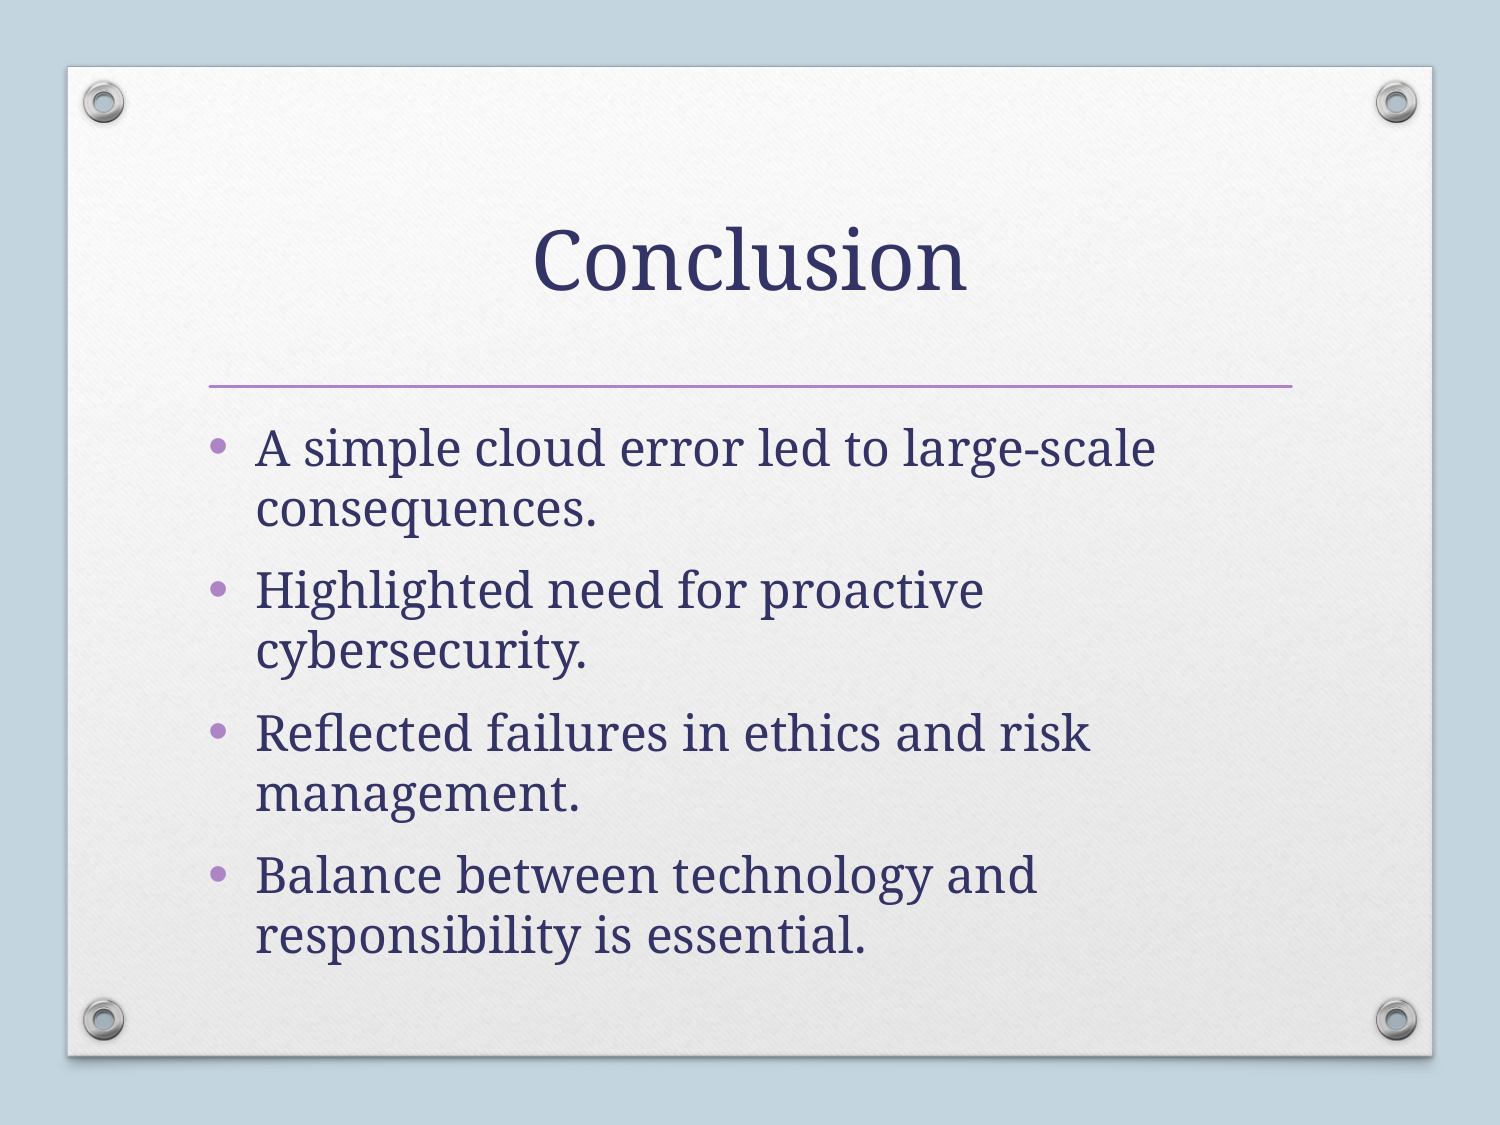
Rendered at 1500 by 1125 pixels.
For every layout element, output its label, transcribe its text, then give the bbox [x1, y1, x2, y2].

title Conclusion [193, 150, 1309, 365]
picture [0, 0, 1500, 1125]
list A simple cloud error led to large-scale consequences. Highlighted need for proactive cybersecurity. Reflected failures in ethics and risk management. Balance between technology and responsibility is essential. [193, 408, 1309, 974]
